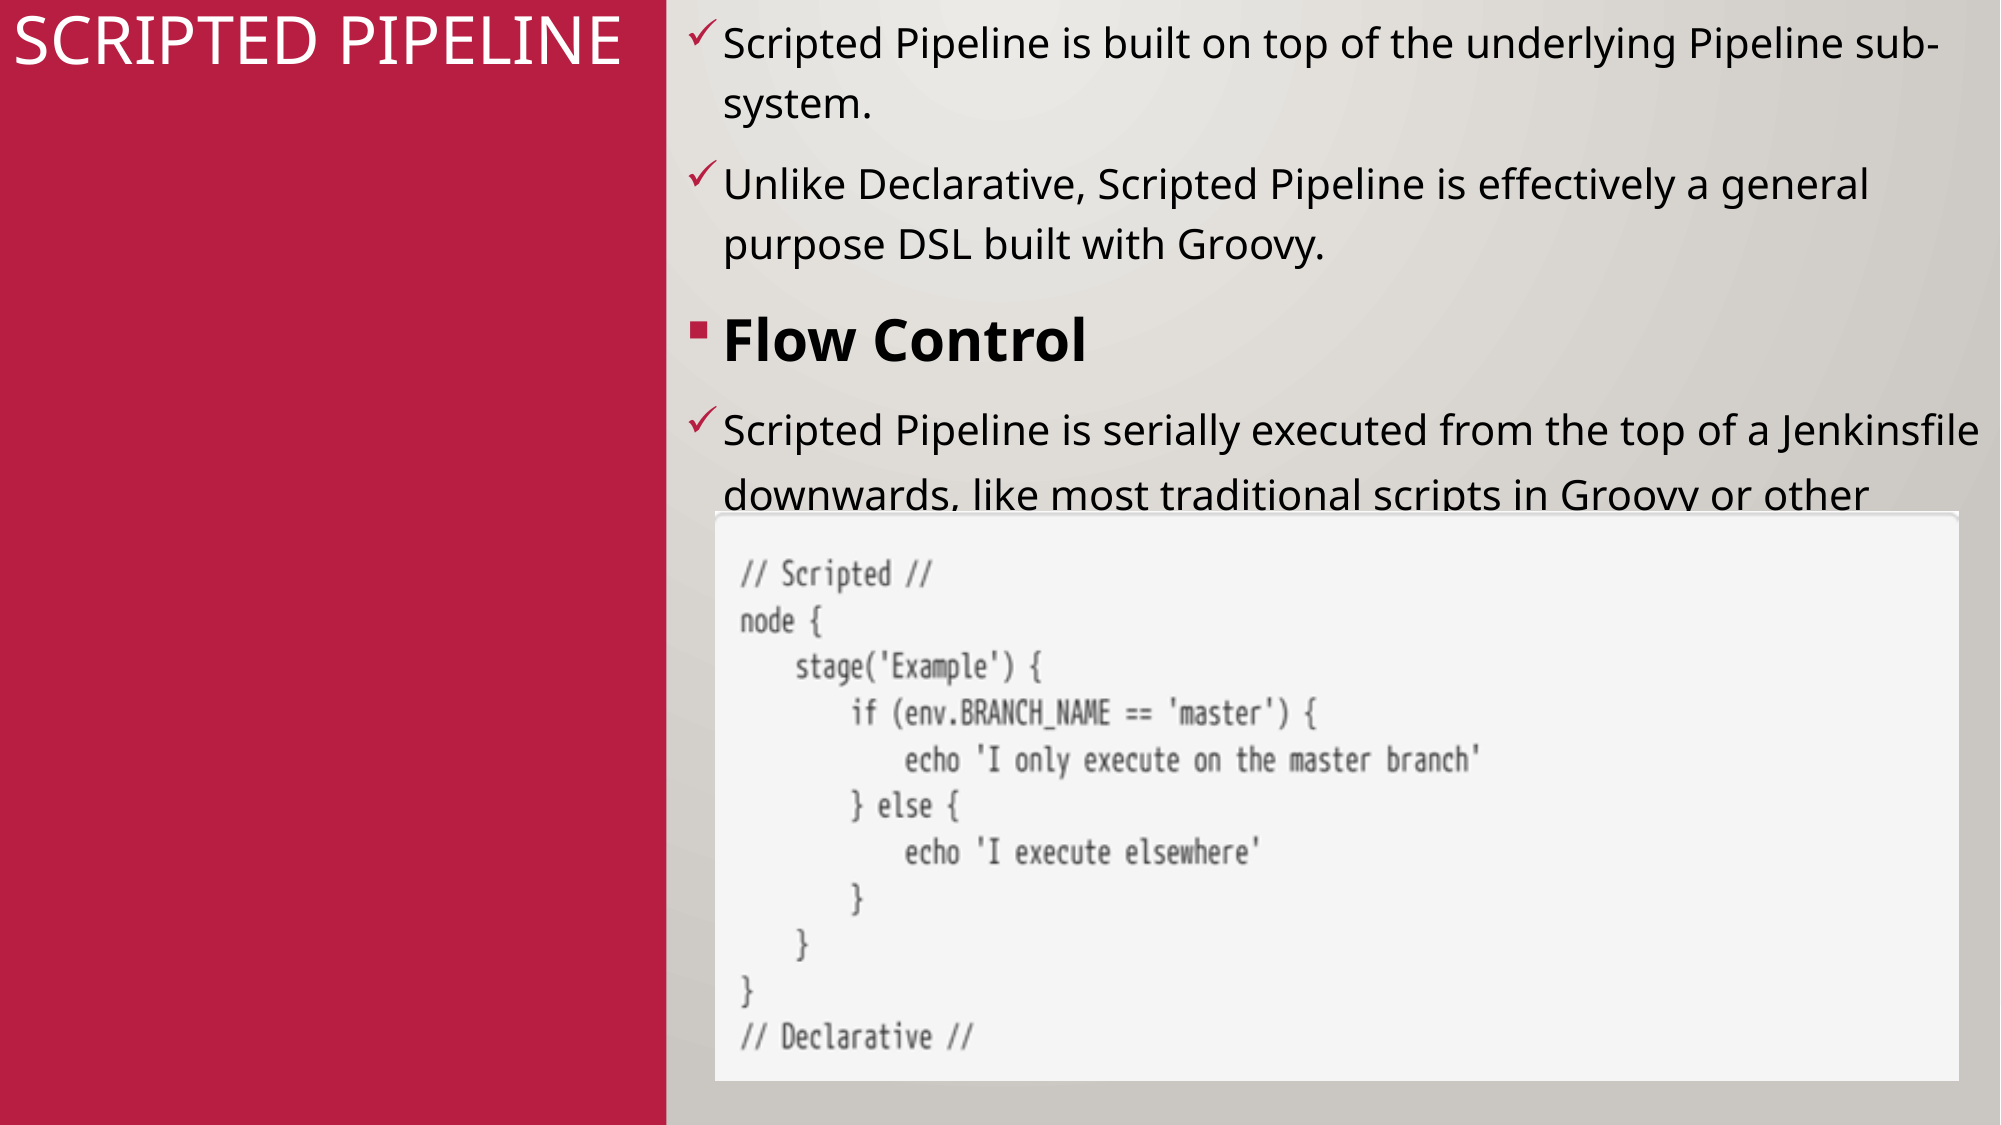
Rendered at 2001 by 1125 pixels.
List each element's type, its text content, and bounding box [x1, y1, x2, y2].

text_box Scripted Pipeline is built on top of the underlying Pipeline sub-system. Unlike Declarative, Scripted Pipeline is effectively a general purpose DSL built with Groovy. Flow Control Scripted Pipeline is serially executed from the top of a Jenkinsfile downwards, like most traditional scripts in Groovy or other languages. [670, 0, 2000, 1105]
text_box [668, 0, 2000, 1125]
picture [715, 511, 1959, 1081]
text_box Scripted Pipeline [0, 0, 666, 1125]
